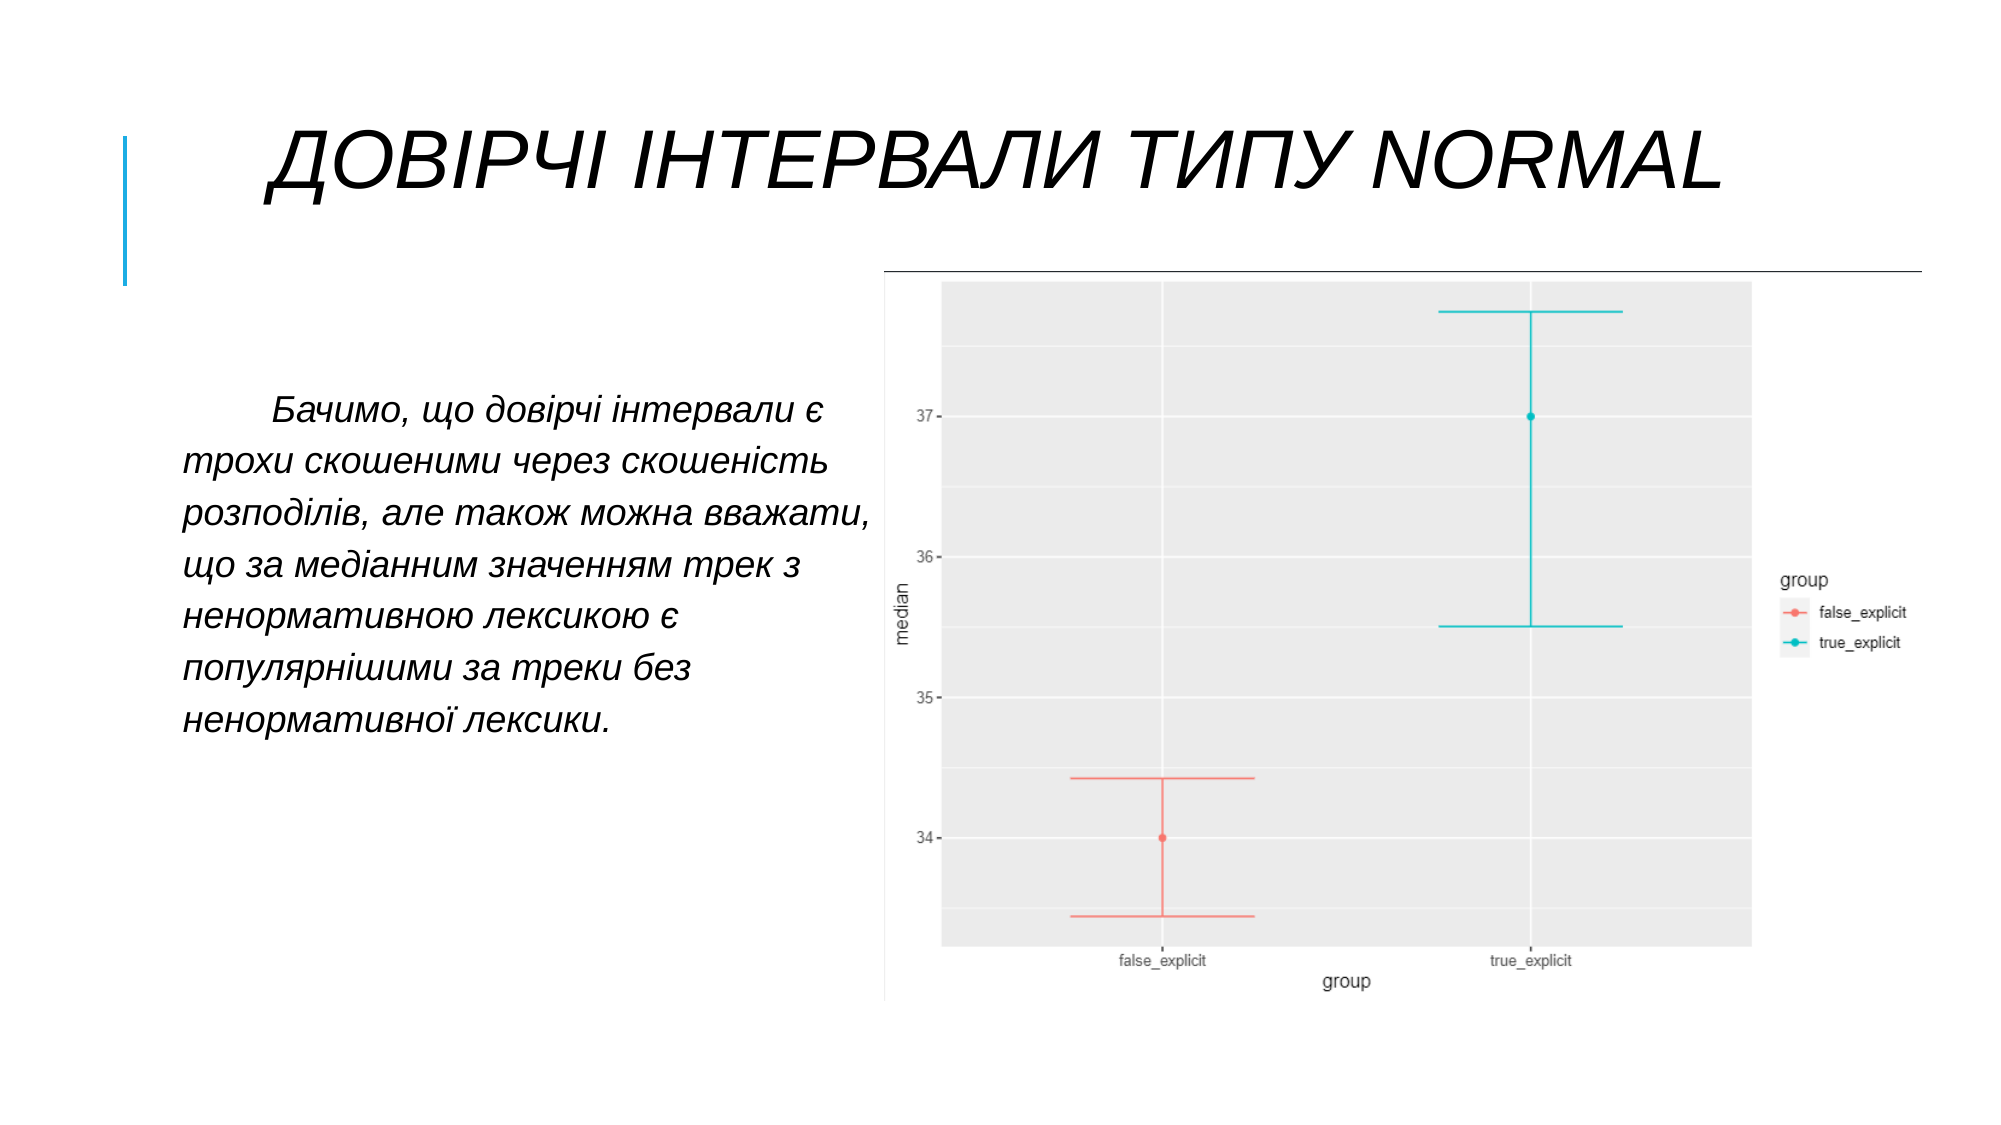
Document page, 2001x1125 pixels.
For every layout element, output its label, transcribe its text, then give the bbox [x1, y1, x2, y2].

title ДОВІРЧІ ІНТЕРВАЛИ ТИПУ NORMAL [168, 40, 1809, 255]
picture [884, 271, 1923, 1002]
list Бачимо, що довірчі інтервали є трохи скошеними через скошеність розподілів, але також можна вважати, що за медіанним значенням трек з ненормативною лексикою є популярнішими за треки без ненормативної лексики. [168, 370, 879, 804]
